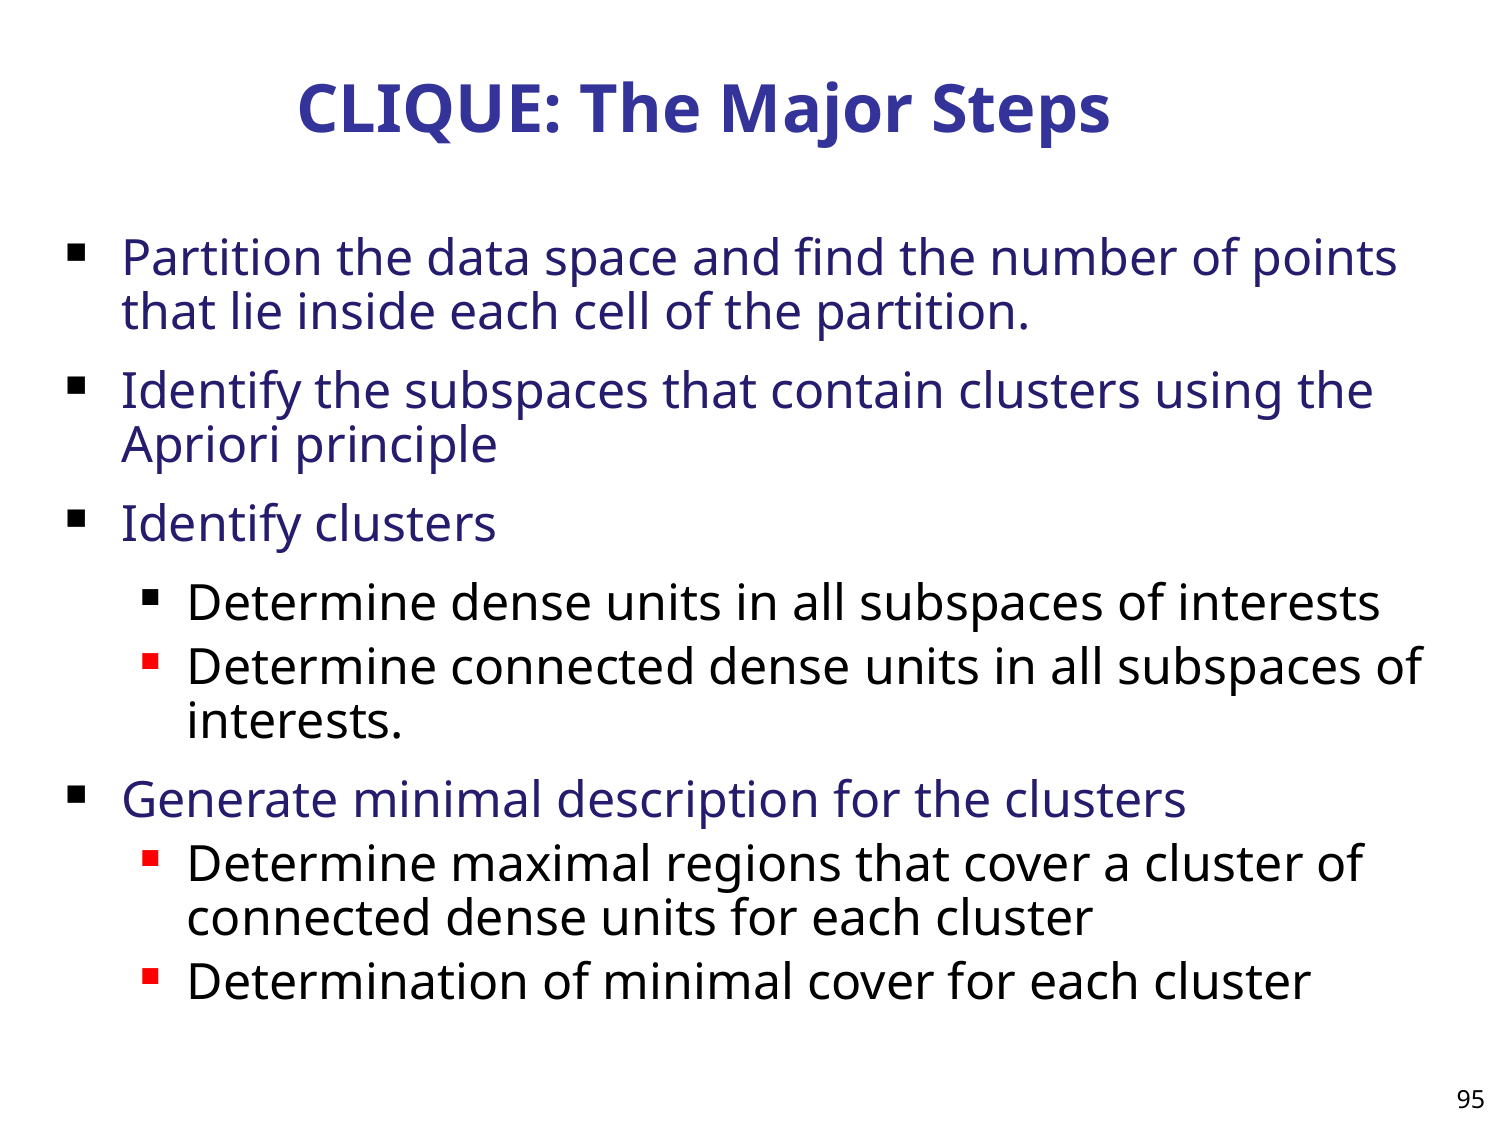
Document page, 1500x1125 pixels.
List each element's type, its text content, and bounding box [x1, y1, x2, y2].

title CLIQUE: The Major Steps [111, 71, 1298, 154]
list Partition the data space and find the number of points that lie inside each cell of the partition. Identify the subspaces that contain clusters using the Apriori principle Identify clusters Determine dense units in all subspaces of interests Determine connected dense units in all subspaces of interests. Generate minimal description for the clusters Determine maximal regions that cover a cluster of connected dense units for each cluster Determination of minimal cover for each cluster [50, 224, 1463, 1038]
text_box 95 [1187, 1062, 1500, 1125]
